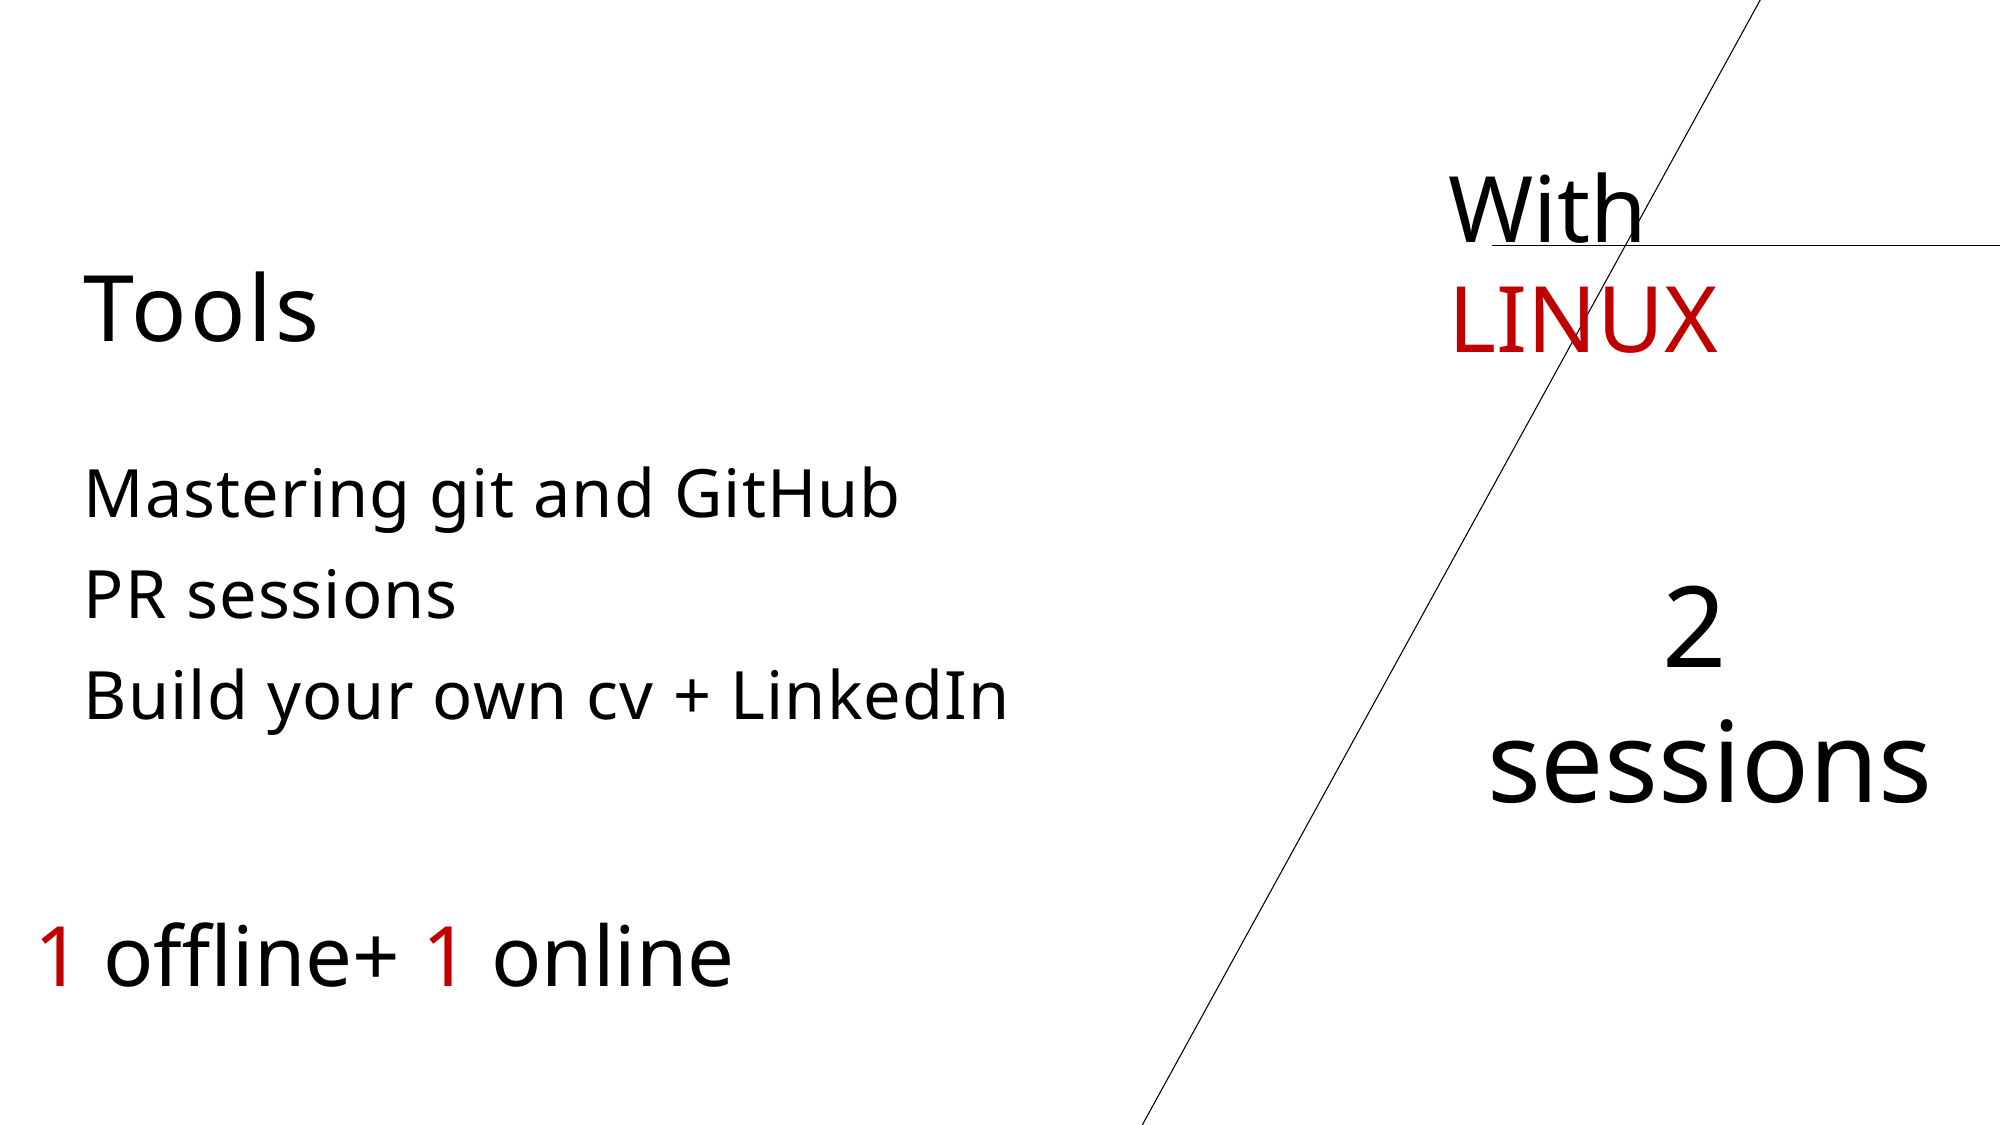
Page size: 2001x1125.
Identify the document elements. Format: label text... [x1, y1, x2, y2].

title Tools [68, 171, 908, 370]
text_box 2 sessions [1472, 547, 1958, 833]
text_box 1 offline+ 1 online [19, 895, 1047, 1011]
list Mastering git and GitHub PR sessions Build your own cv + LinkedIn [68, 443, 1326, 822]
text_box With LINUX [1433, 143, 1919, 379]
